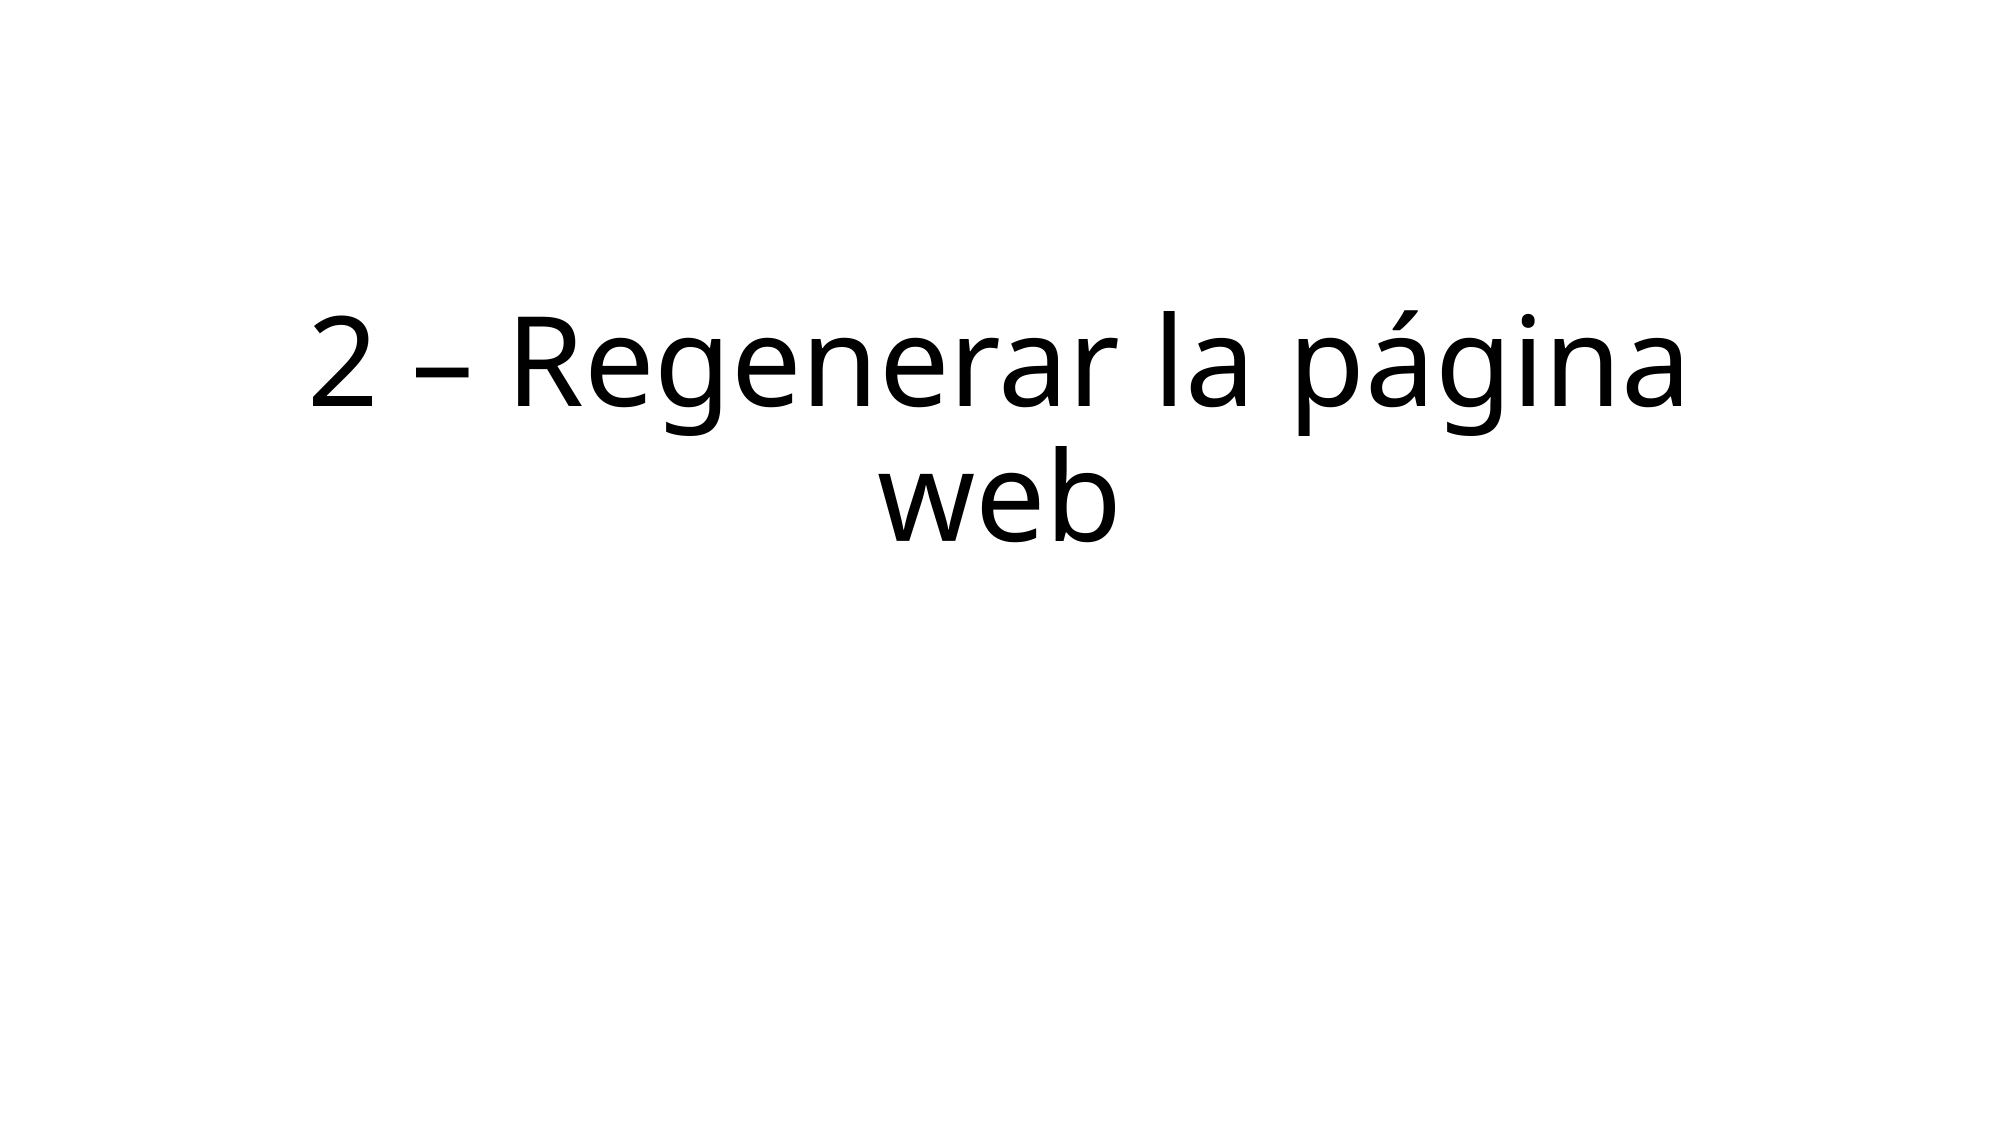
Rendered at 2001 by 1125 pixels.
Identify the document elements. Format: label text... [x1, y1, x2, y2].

text_box 2 – Regenerar la página web [249, 184, 1750, 576]
